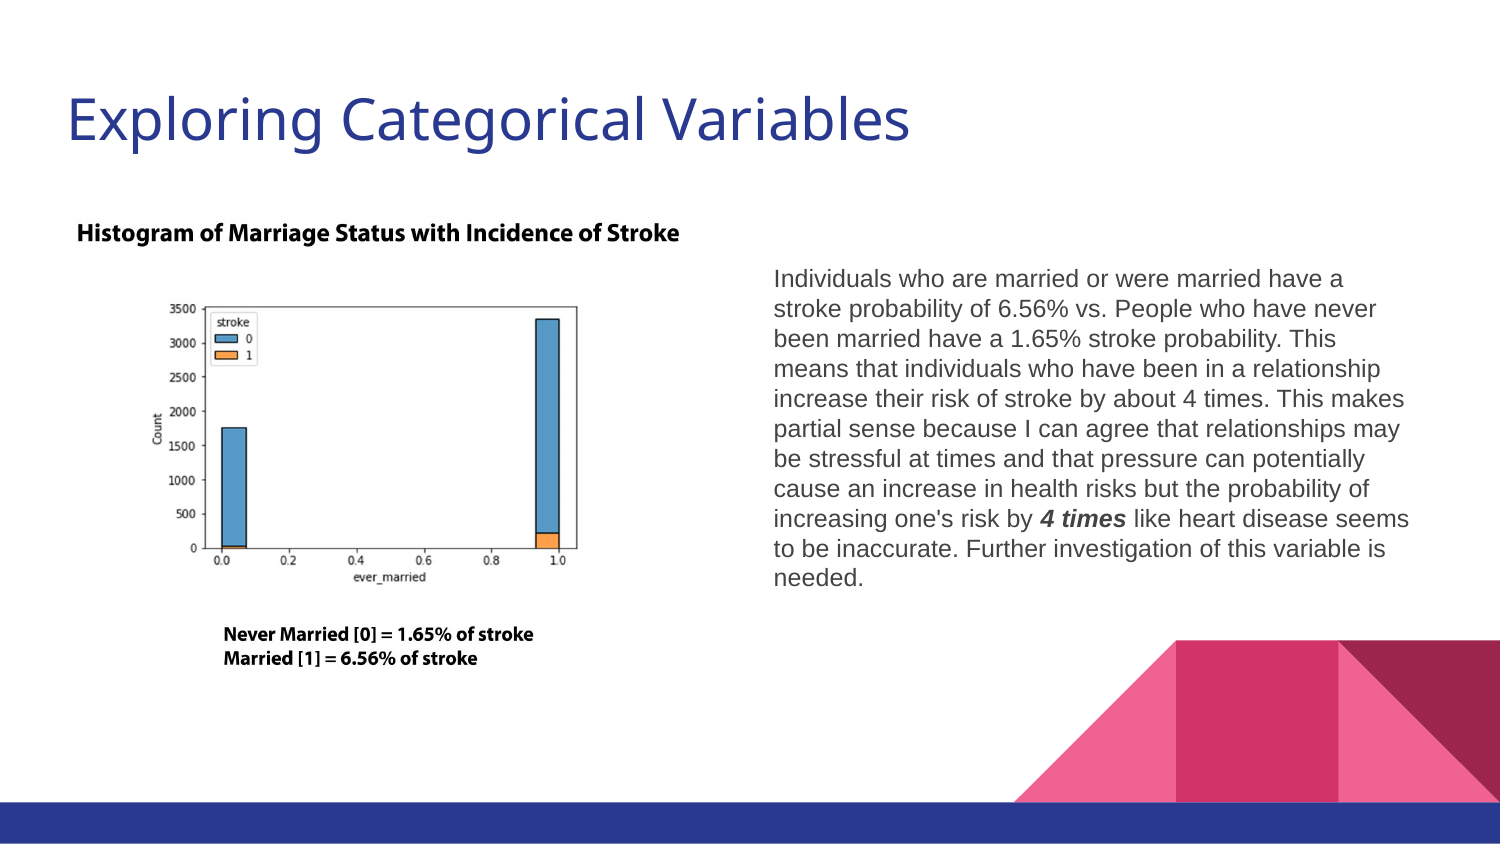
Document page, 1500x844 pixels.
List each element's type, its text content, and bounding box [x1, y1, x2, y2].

title Exploring Categorical Variables [51, 67, 1449, 167]
picture [50, 199, 706, 724]
text_box Individuals who are married or were married have a stroke probability of 6.56% vs. People who have never been married have a 1.65% stroke probability. This means that individuals who have been in a relationship increase their risk of stroke by about 4 times. This makes partial sense because I can agree that relationships may be stressful at times and that pressure can potentially cause an increase in health risks but the probability of increasing one's risk by 4 times like heart disease seems to be inaccurate. Further investigation of this variable is needed. [758, 247, 1428, 607]
